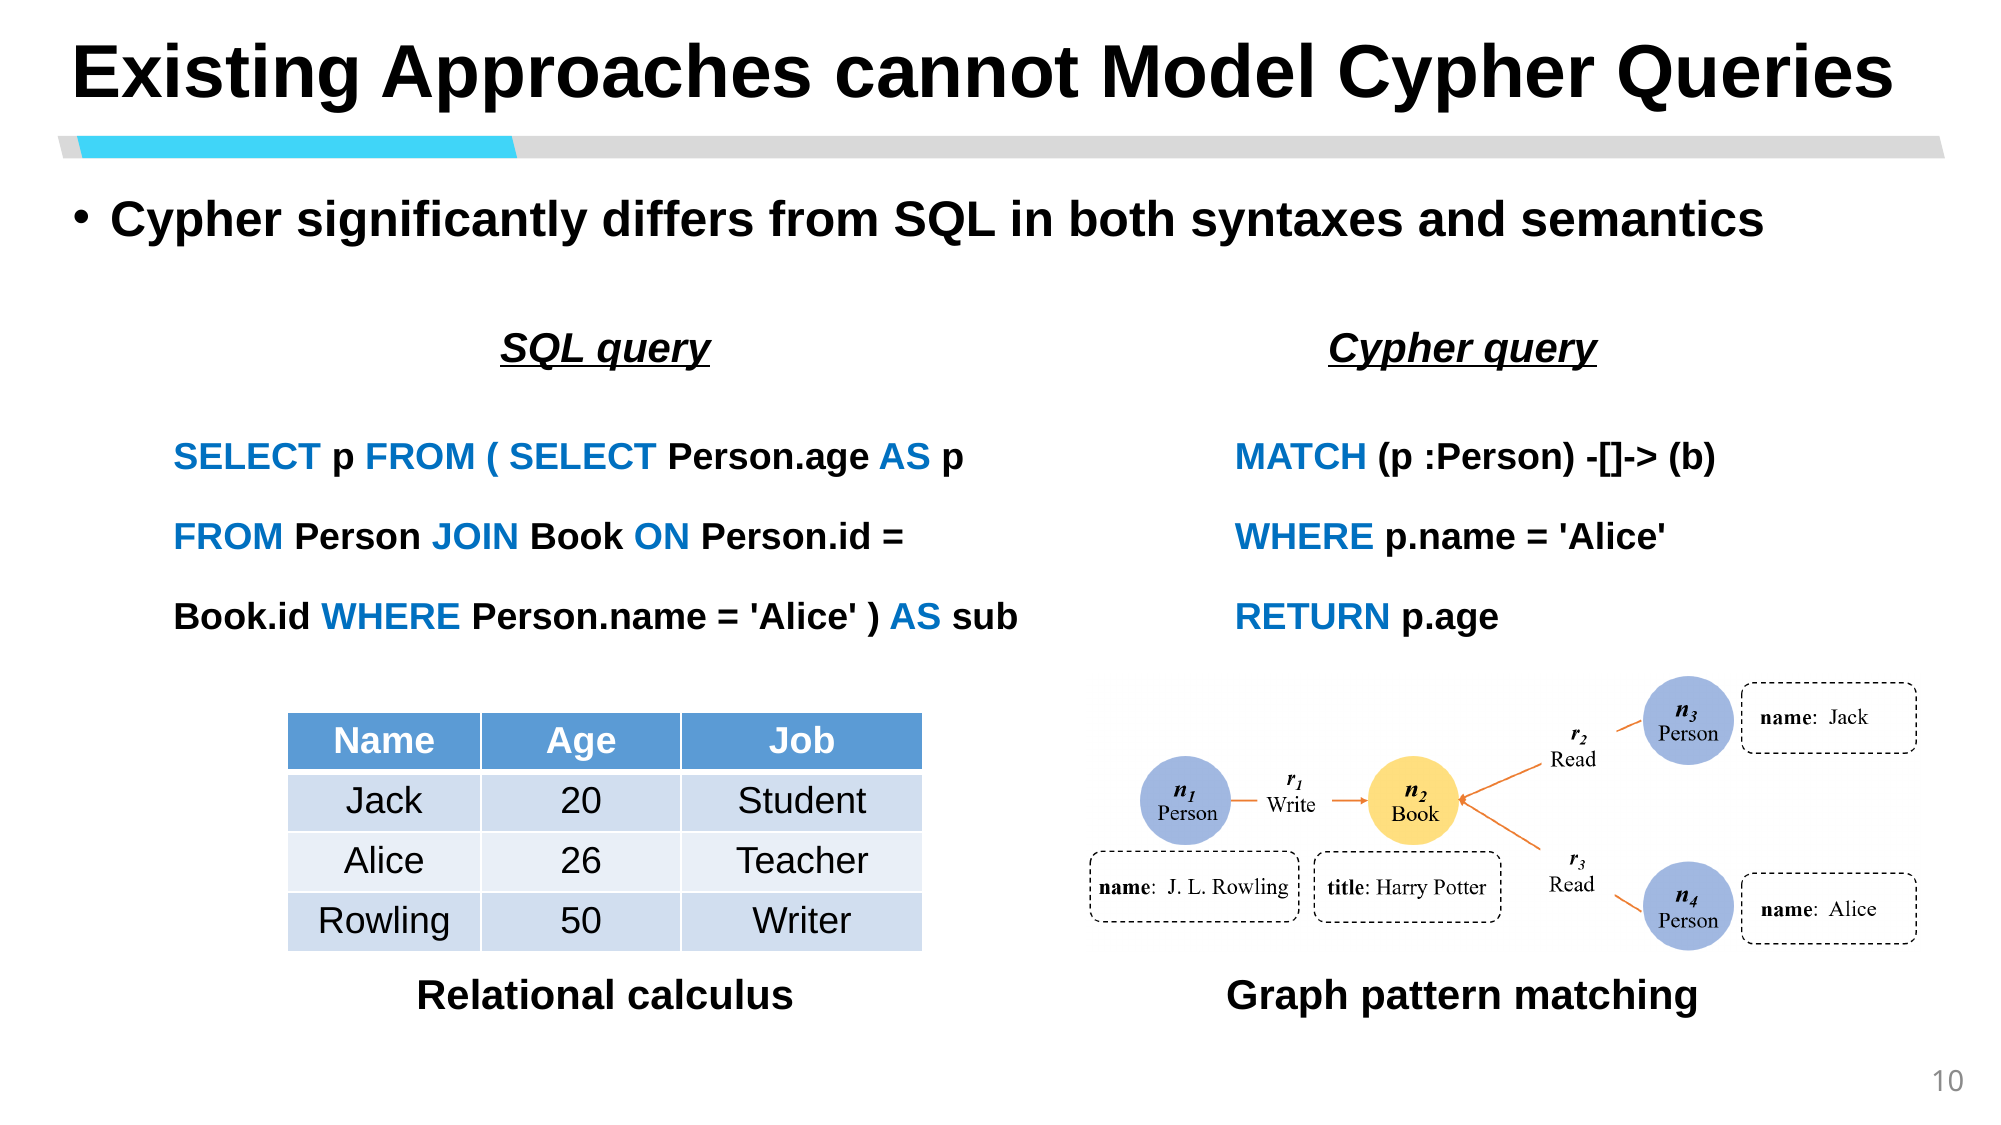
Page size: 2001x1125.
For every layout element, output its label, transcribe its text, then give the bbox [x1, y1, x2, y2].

text_box SELECT p FROM ( SELECT Person.age AS p FROM Person JOIN Book ON Person.id = Book.id WHERE Person.name = 'Alice' ) AS sub [158, 401, 1052, 645]
table_cell Teacher [682, 833, 922, 891]
title Existing Approaches cannot Model Cypher Queries [56, 30, 1944, 116]
picture [1085, 673, 1921, 952]
text_box Cypher significantly differs from SQL in both syntaxes and semantics [57, 173, 1945, 297]
text_box Cypher query [1250, 313, 1676, 379]
table_cell Student [682, 775, 922, 831]
table_cell Jack [288, 775, 480, 831]
text_box Graph pattern matching [1210, 960, 1715, 1026]
table_cell 20 [482, 775, 680, 831]
text_box MATCH (p :Person) -[]-> (b) WHERE p.name = 'Alice' RETURN p.age [1219, 401, 1772, 645]
table_cell Writer [682, 893, 922, 951]
text_box Relational calculus [392, 960, 818, 1026]
text_box SQL query [392, 313, 818, 379]
table_header Name [288, 713, 480, 769]
table_header Age [482, 713, 680, 769]
table_cell 26 [482, 833, 680, 891]
table_cell Rowling [288, 893, 480, 951]
slide_number 10 [1866, 1051, 1980, 1112]
table_cell Alice [288, 833, 480, 891]
table_header Job [682, 713, 922, 769]
table_cell 50 [482, 893, 680, 951]
